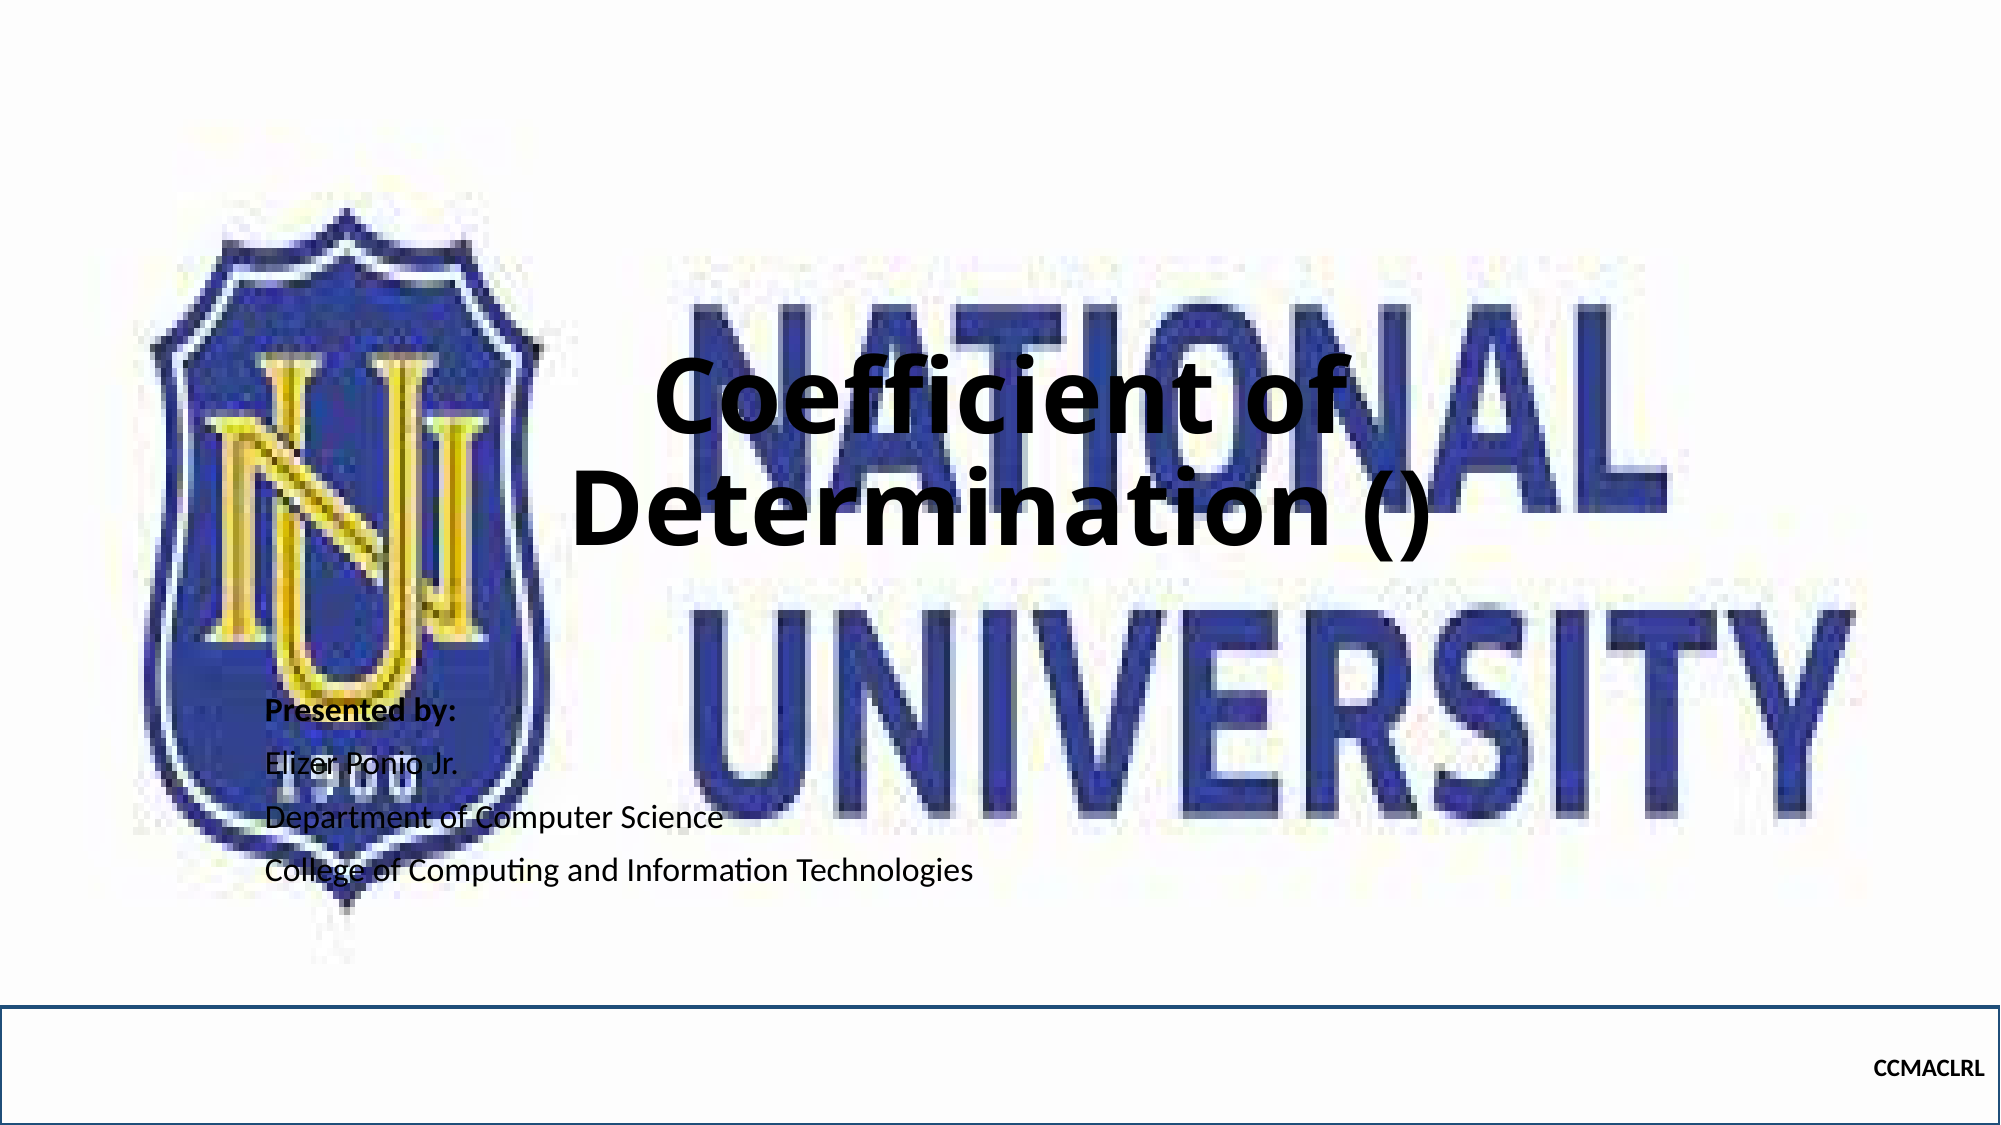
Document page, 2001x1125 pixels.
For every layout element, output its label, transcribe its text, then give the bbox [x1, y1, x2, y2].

footer CCMACLRL [0, 1007, 2000, 1125]
subtitle Presented by: Elizer Ponio Jr. Department of Computer Science College of Computing and Information Technologies [249, 627, 1750, 900]
picture [0, 0, 2000, 1007]
